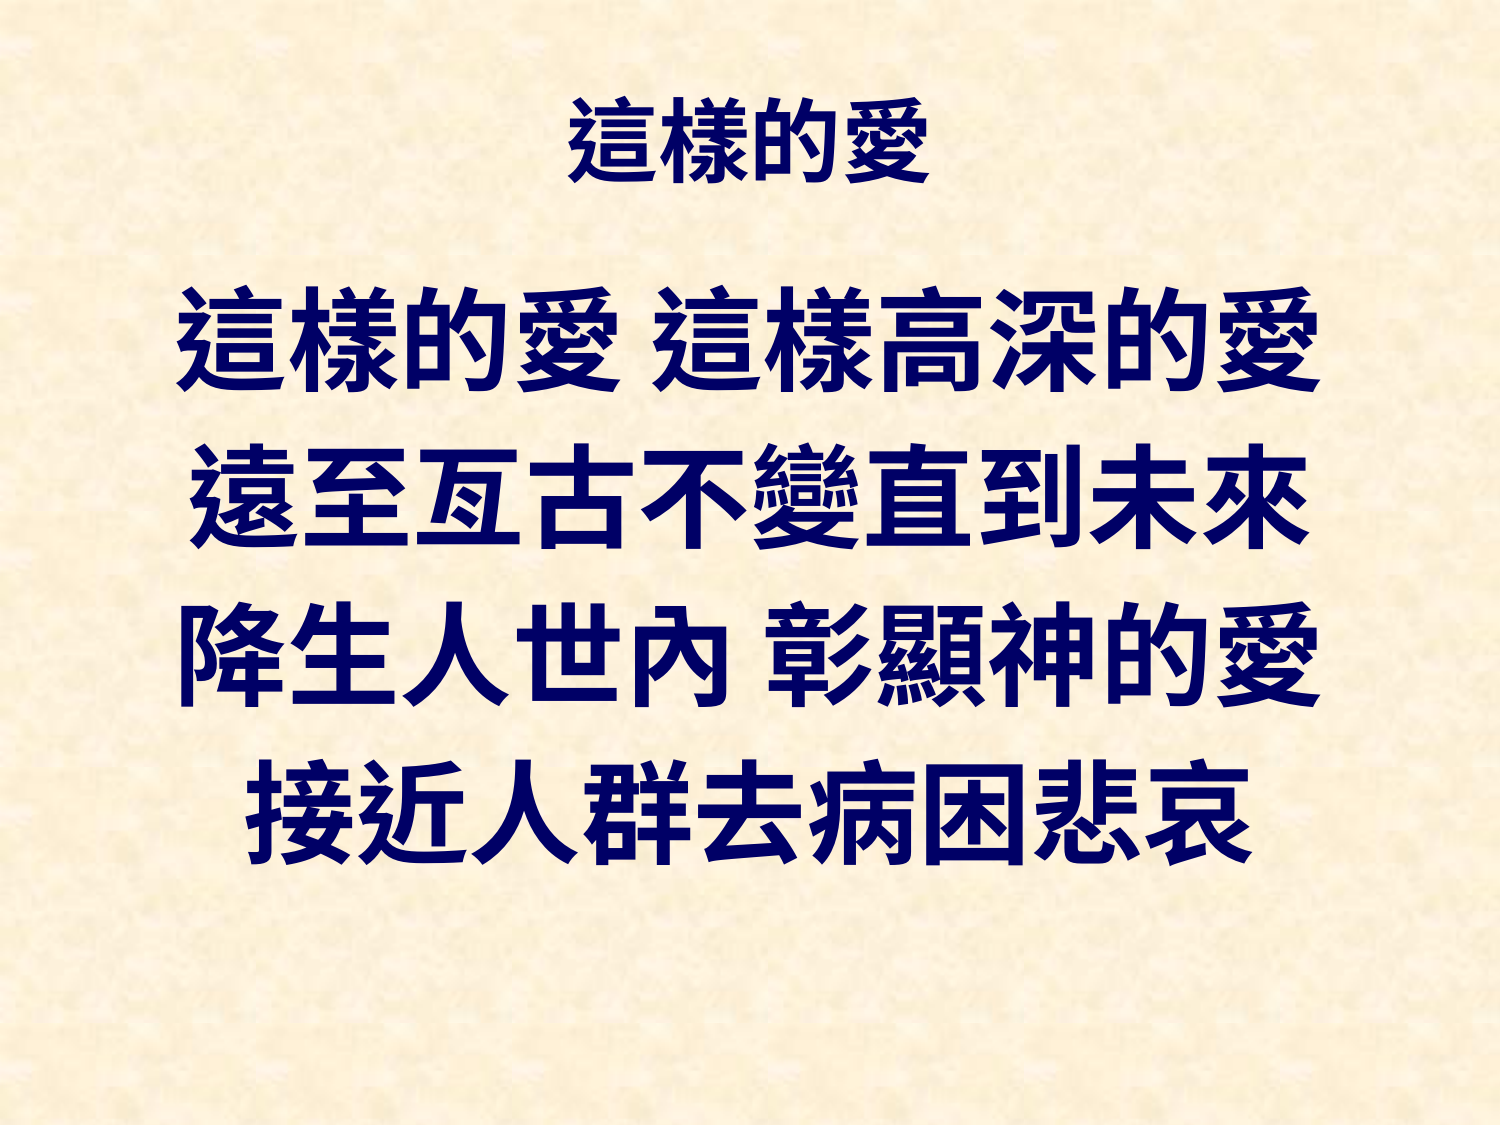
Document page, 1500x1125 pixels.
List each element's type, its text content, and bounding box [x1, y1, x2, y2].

picture [0, 0, 1500, 1125]
list 這樣的愛 這樣高深的愛 遠至亙古不變直到未來 降生人世內 彰顯神的愛 接近人群去病困悲哀 [75, 262, 1425, 1005]
title 這樣的愛 [75, 45, 1425, 233]
